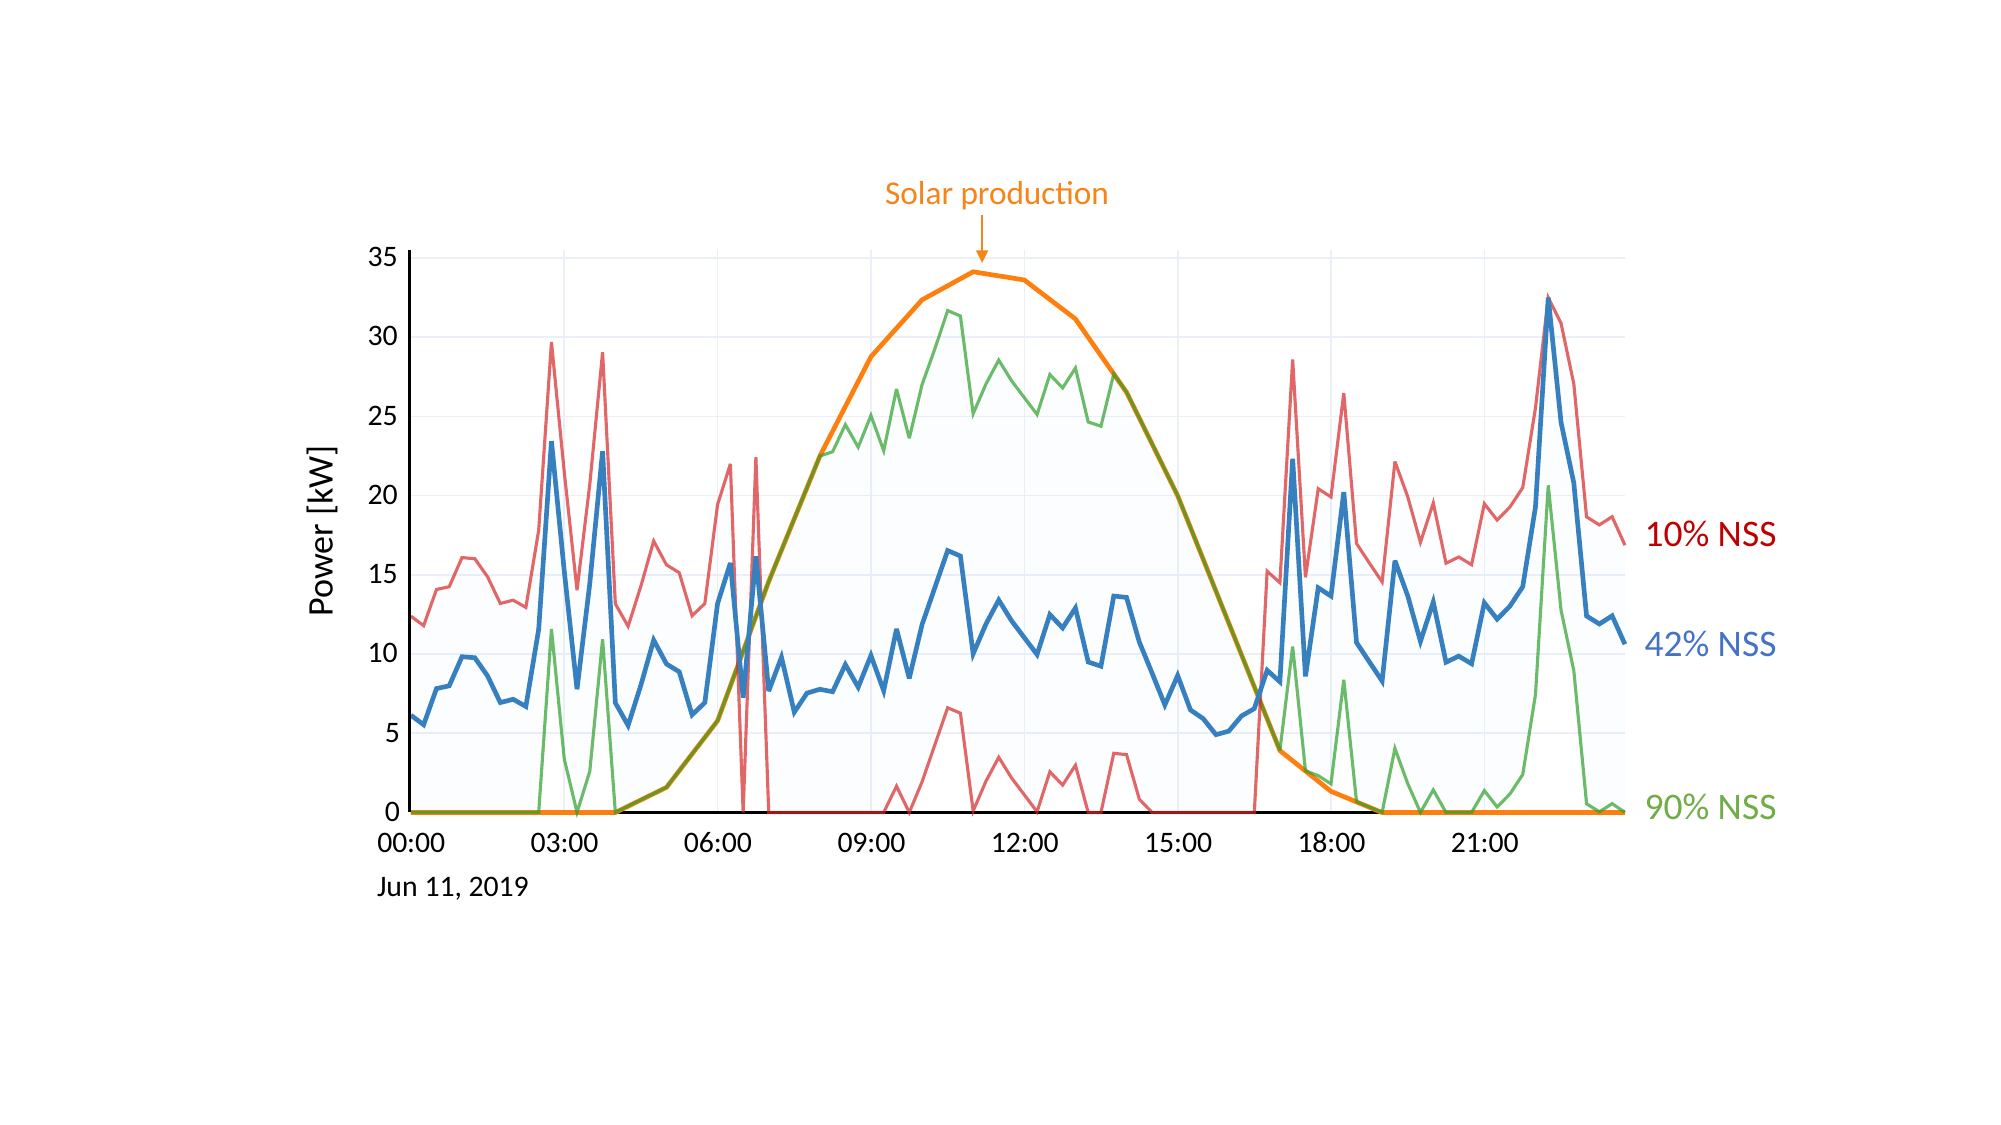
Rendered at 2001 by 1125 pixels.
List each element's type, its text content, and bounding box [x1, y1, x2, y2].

text_box 90% NSS [1629, 774, 1792, 835]
text_box Solar production [870, 164, 1125, 219]
text_box 10% NSS [1629, 501, 1792, 562]
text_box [352, 229, 416, 836]
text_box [416, 249, 1625, 271]
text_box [361, 815, 1535, 910]
text_box Power [kW] [289, 430, 348, 632]
text_box 42% NSS [1629, 611, 1792, 671]
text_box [416, 271, 1625, 813]
